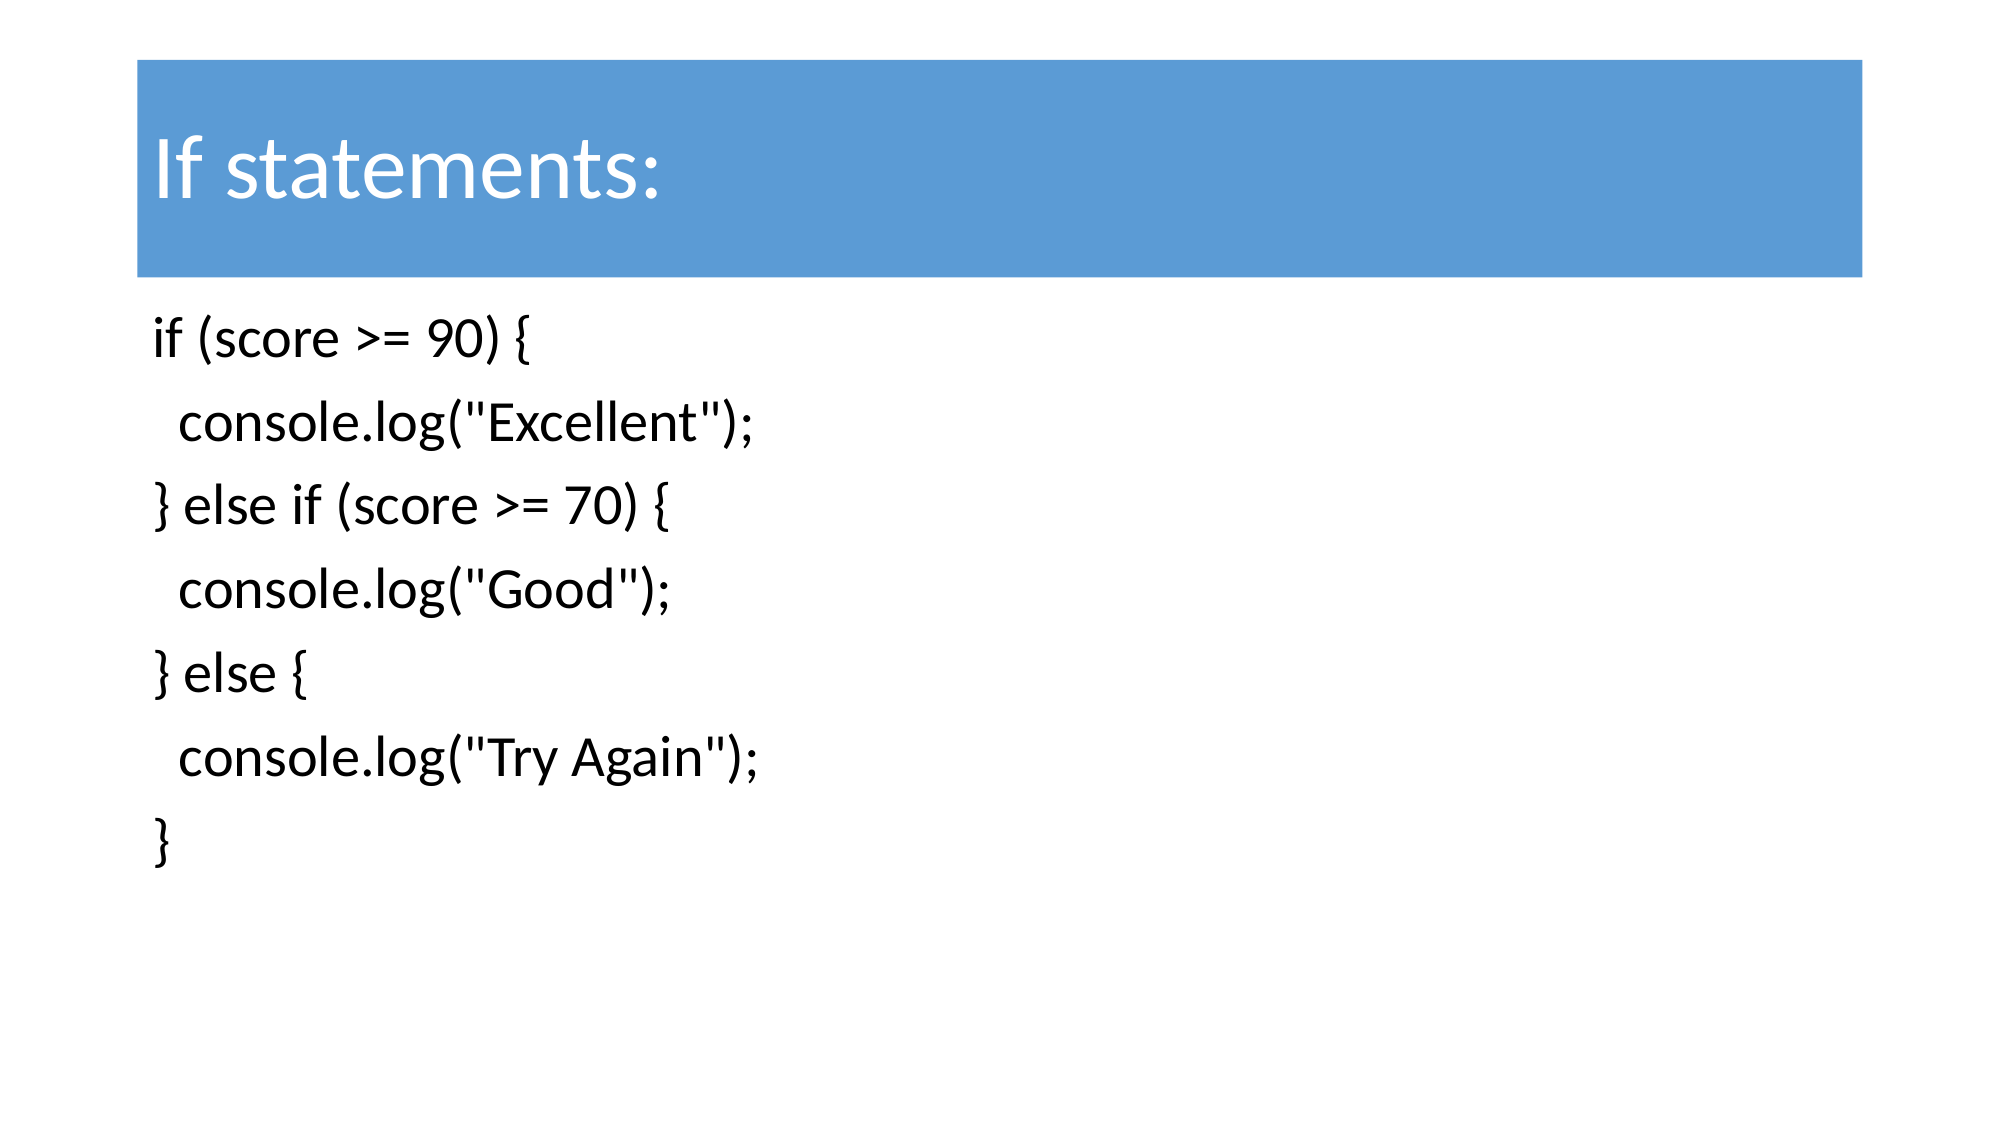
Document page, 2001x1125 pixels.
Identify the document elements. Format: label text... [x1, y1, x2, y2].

title If statements: [137, 59, 1863, 278]
list if (score >= 90) { console.log("Excellent"); } else if (score >= 70) { console.log("Good"); } else { console.log("Try Again"); } [137, 299, 1863, 1014]
